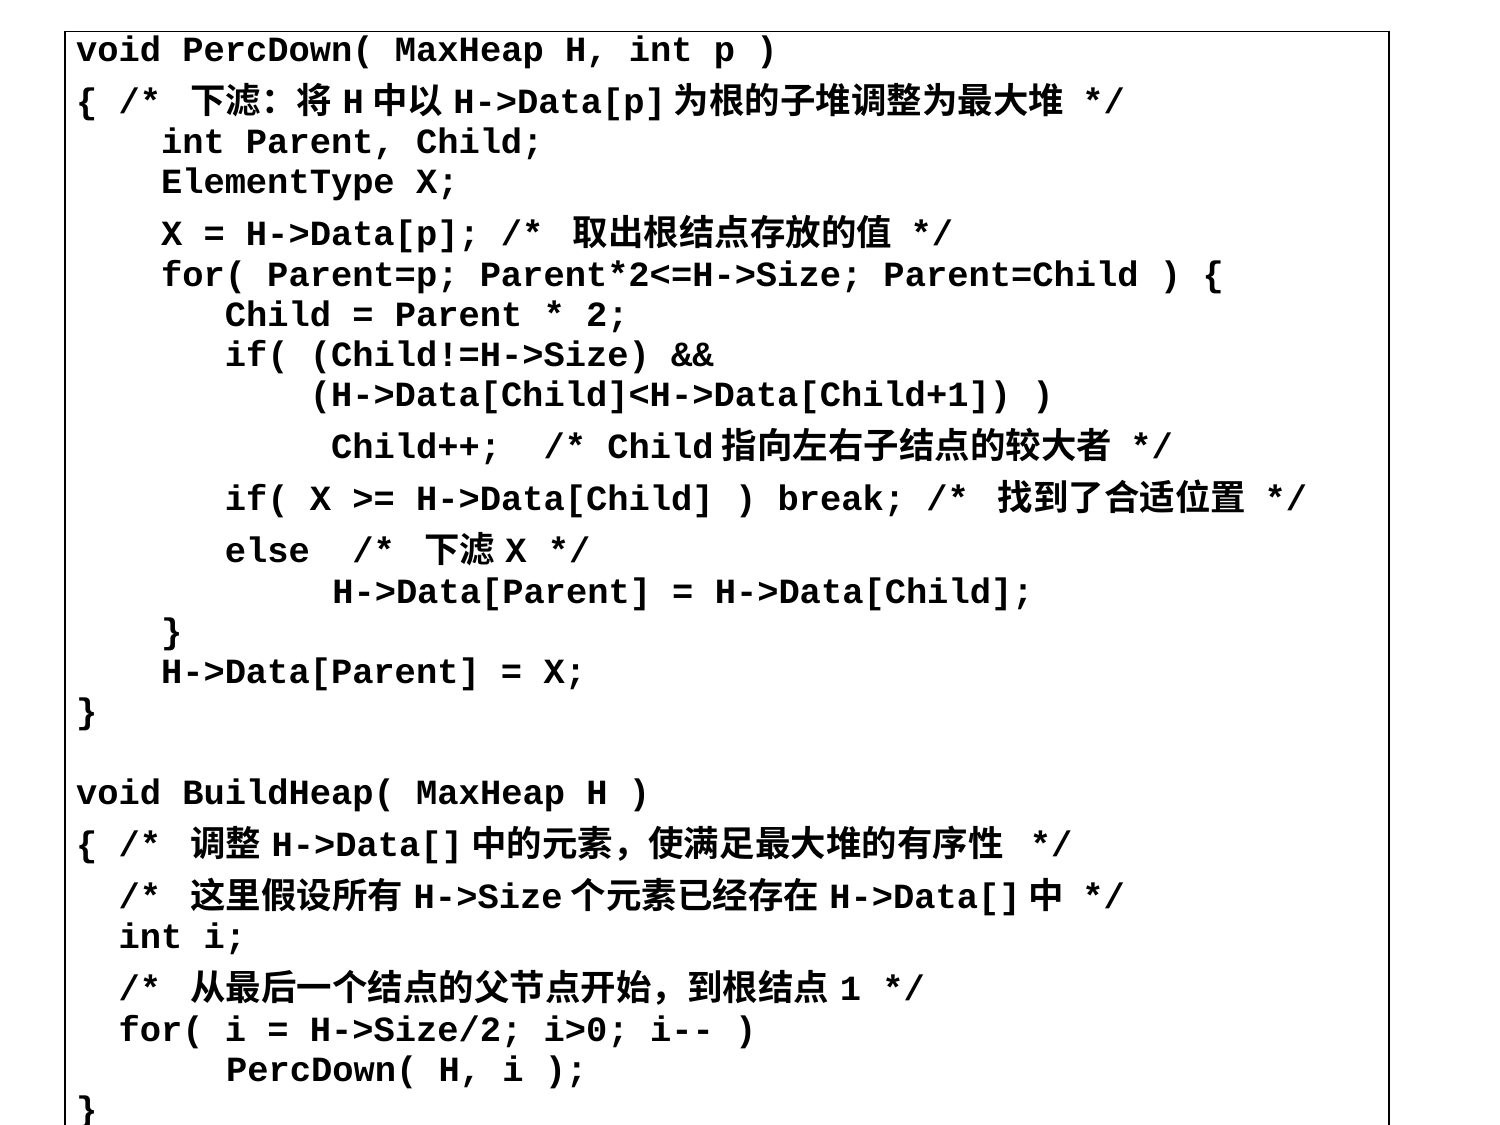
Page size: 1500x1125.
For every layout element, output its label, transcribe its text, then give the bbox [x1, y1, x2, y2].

table_header void PercDown( MaxHeap H, int p ) { /* 下滤：将H中以H->Data[p]为根的子堆调整为最大堆 */ int Parent, Child; ElementType X; X = H->Data[p]; /* 取出根结点存放的值 */ for( Parent=p; Parent*2<=H->Size; Parent=Child ) { Child = Parent * 2; if( (Child!=H->Size) && (H->Data[Child]<H->Data[Child+1]) ) Child++; /* Child指向左右子结点的较大者 */ if( X >= H->Data[Child] ) break; /* 找到了合适位置 */ else /* 下滤X */ H->Data[Parent] = H->Data[Child]; } H->Data[Parent] = X; } void BuildHeap( MaxHeap H ) { /* 调整H->Data[]中的元素，使满足最大堆的有序性 */ /* 这里假设所有H->Size个元素已经存在H->Data[]中 */ int i; /* 从最后一个结点的父节点开始，到根结点1 */ for( i = H->Size/2; i>0; i-- ) PercDown( H, i ); } [66, 32, 1388, 1125]
